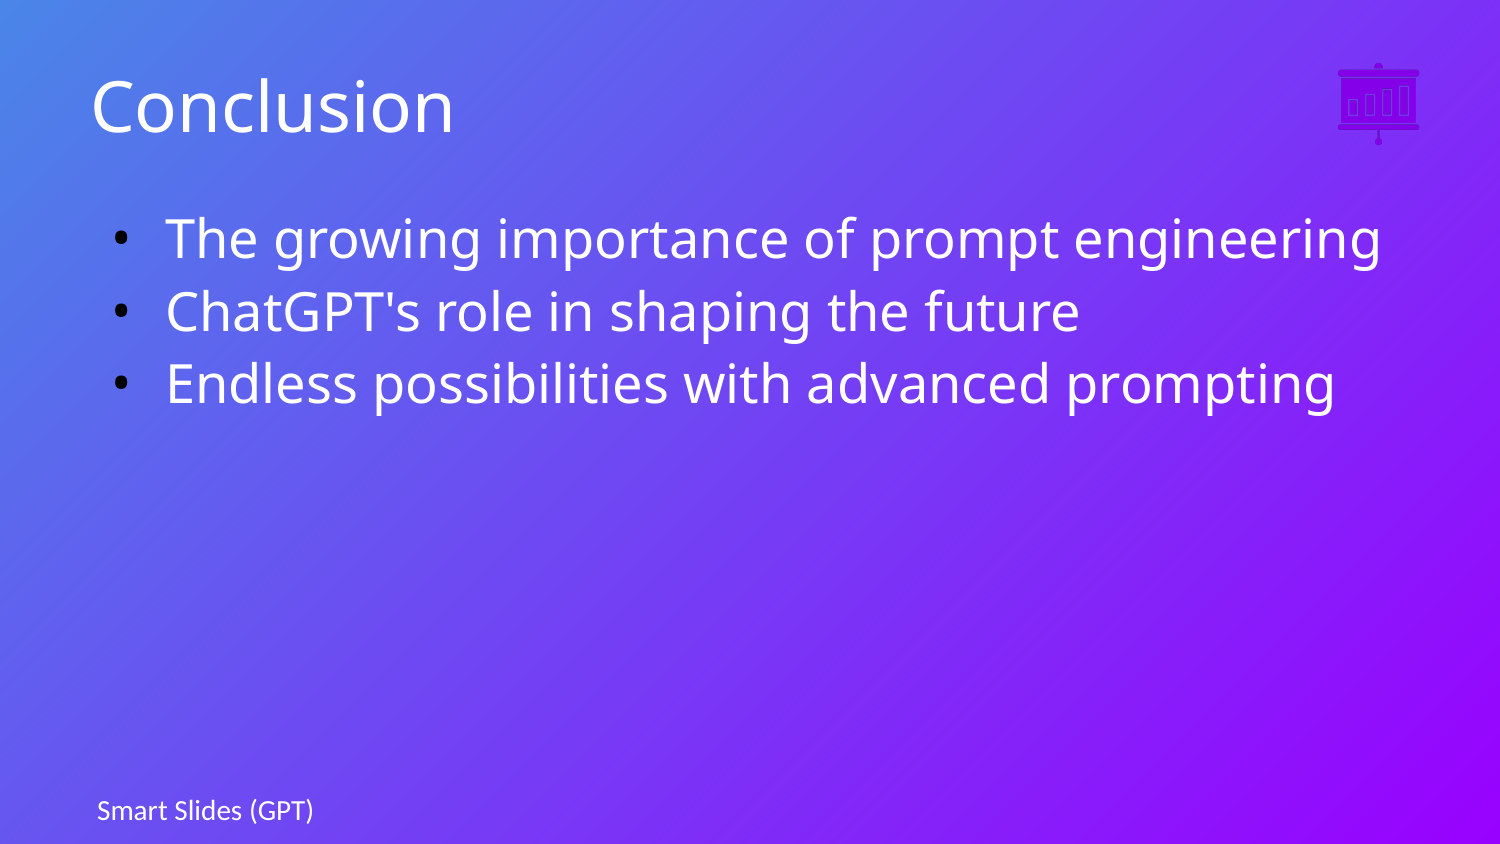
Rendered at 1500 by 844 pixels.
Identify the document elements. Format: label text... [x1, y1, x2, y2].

picture [1332, 57, 1425, 151]
title Conclusion [75, 33, 1328, 175]
list The growing importance of prompt engineering ChatGPT's role in shaping the future Endless possibilities with advanced prompting [75, 196, 1425, 754]
